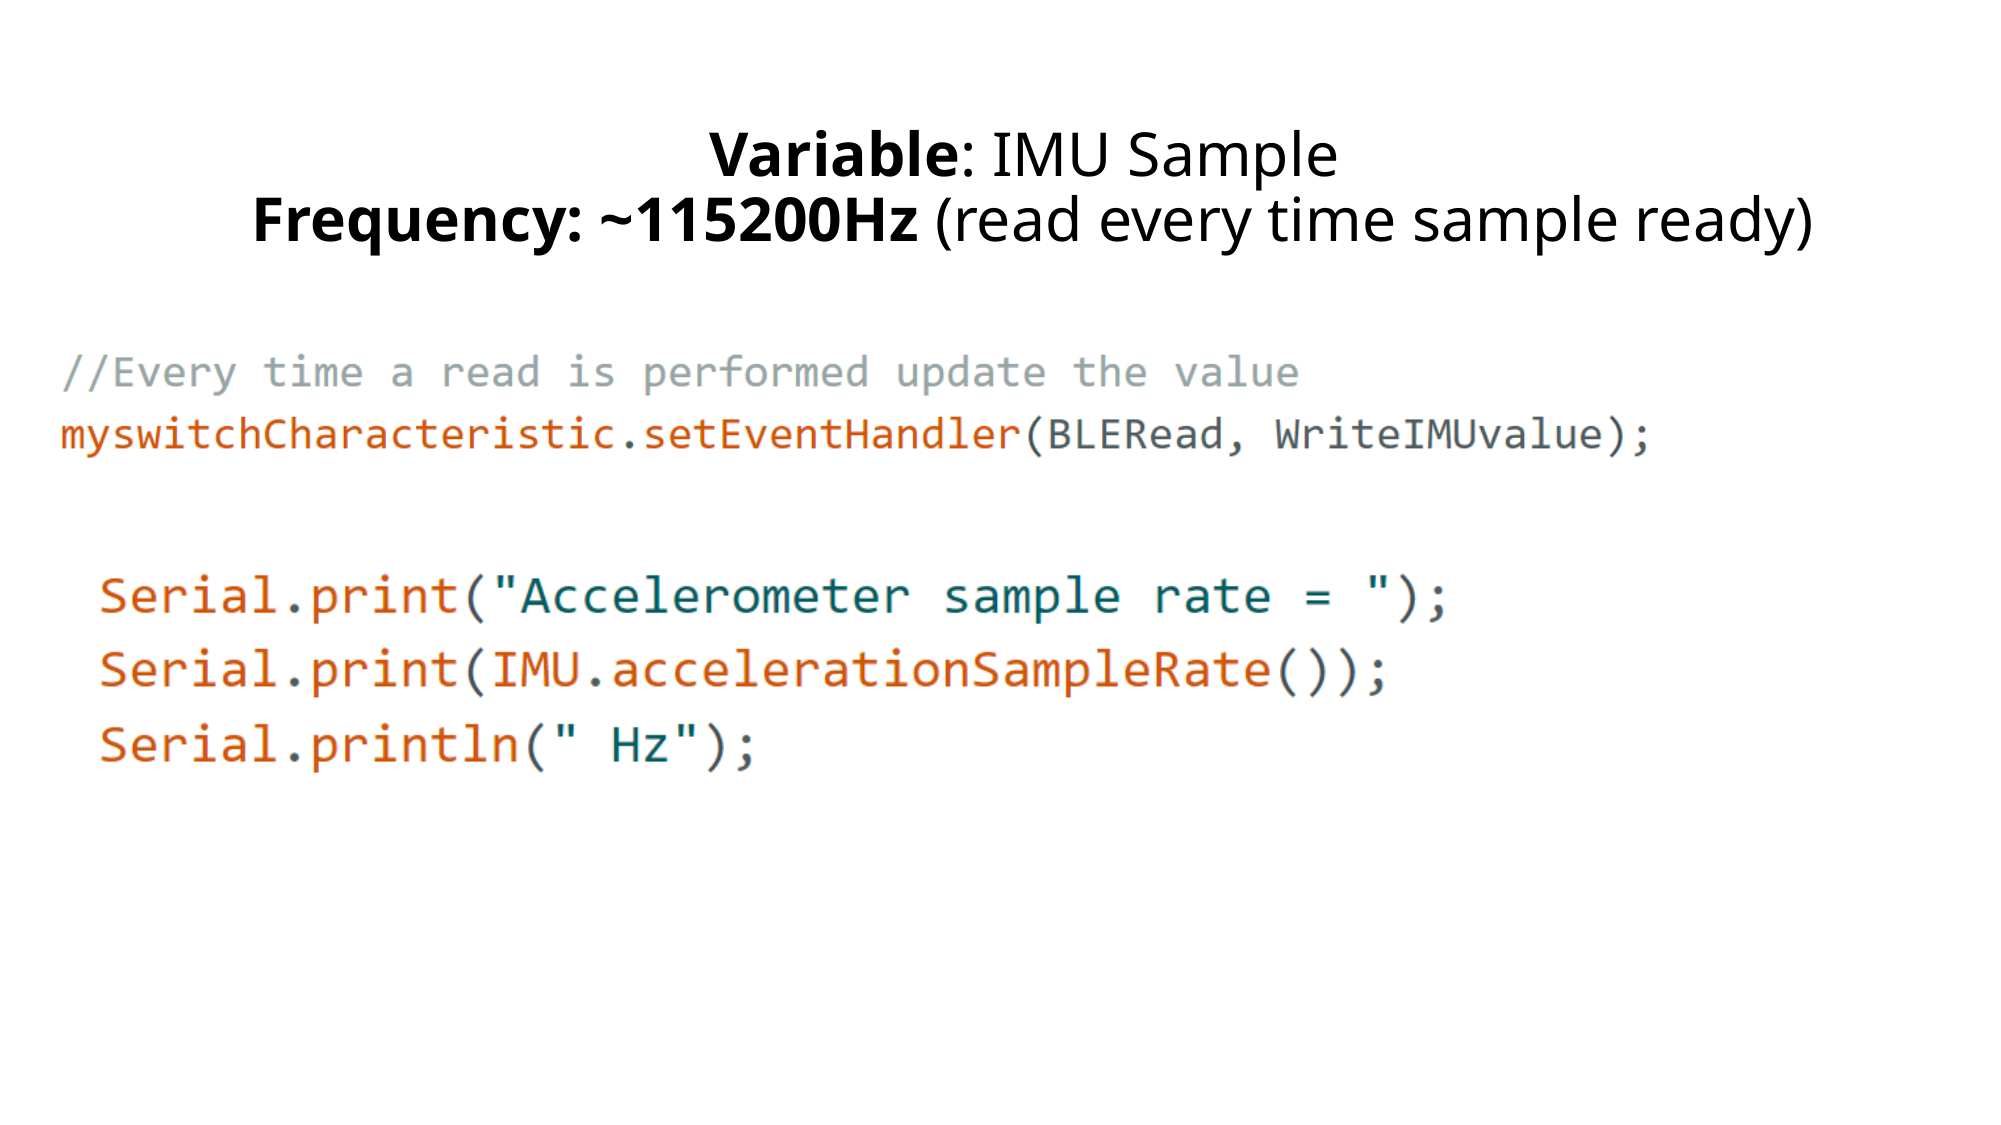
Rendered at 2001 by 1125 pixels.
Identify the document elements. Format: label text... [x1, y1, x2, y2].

picture [86, 552, 1451, 787]
title Variable: IMU Sample Frequency: ~115200Hz (read every time sample ready) [229, 55, 1836, 263]
picture [39, 343, 1669, 471]
